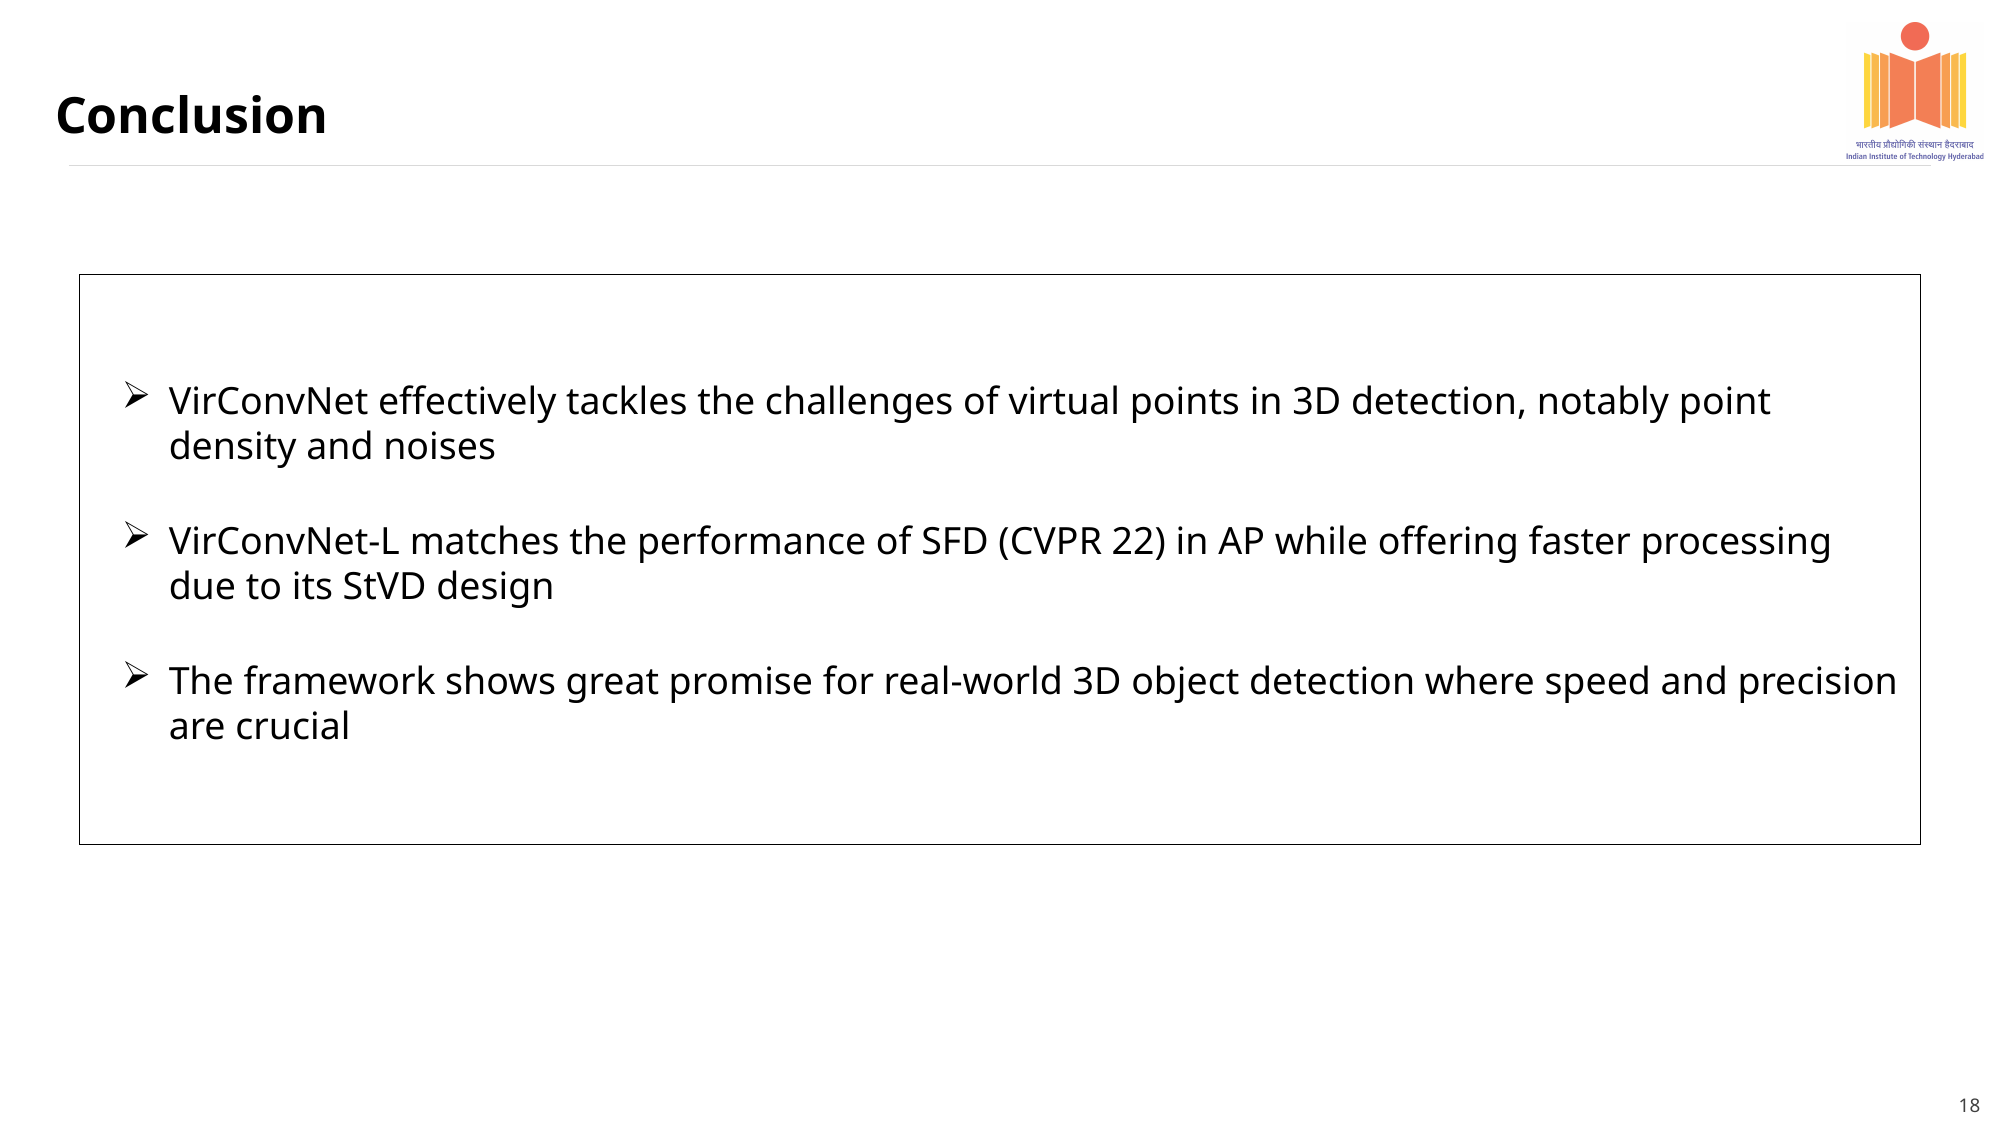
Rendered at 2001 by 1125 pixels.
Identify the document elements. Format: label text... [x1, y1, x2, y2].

text_box VirConvNet effectively tackles the challenges of virtual points in 3D detection, notably point density and noises VirConvNet-L matches the performance of SFD (CVPR 22) in AP while offering faster processing due to its StVD design The framework shows great promise for real-world 3D object detection where speed and precision are crucial [79, 274, 1921, 845]
text_box Conclusion [40, 76, 1659, 151]
slide_number 18 [1938, 1076, 2000, 1125]
